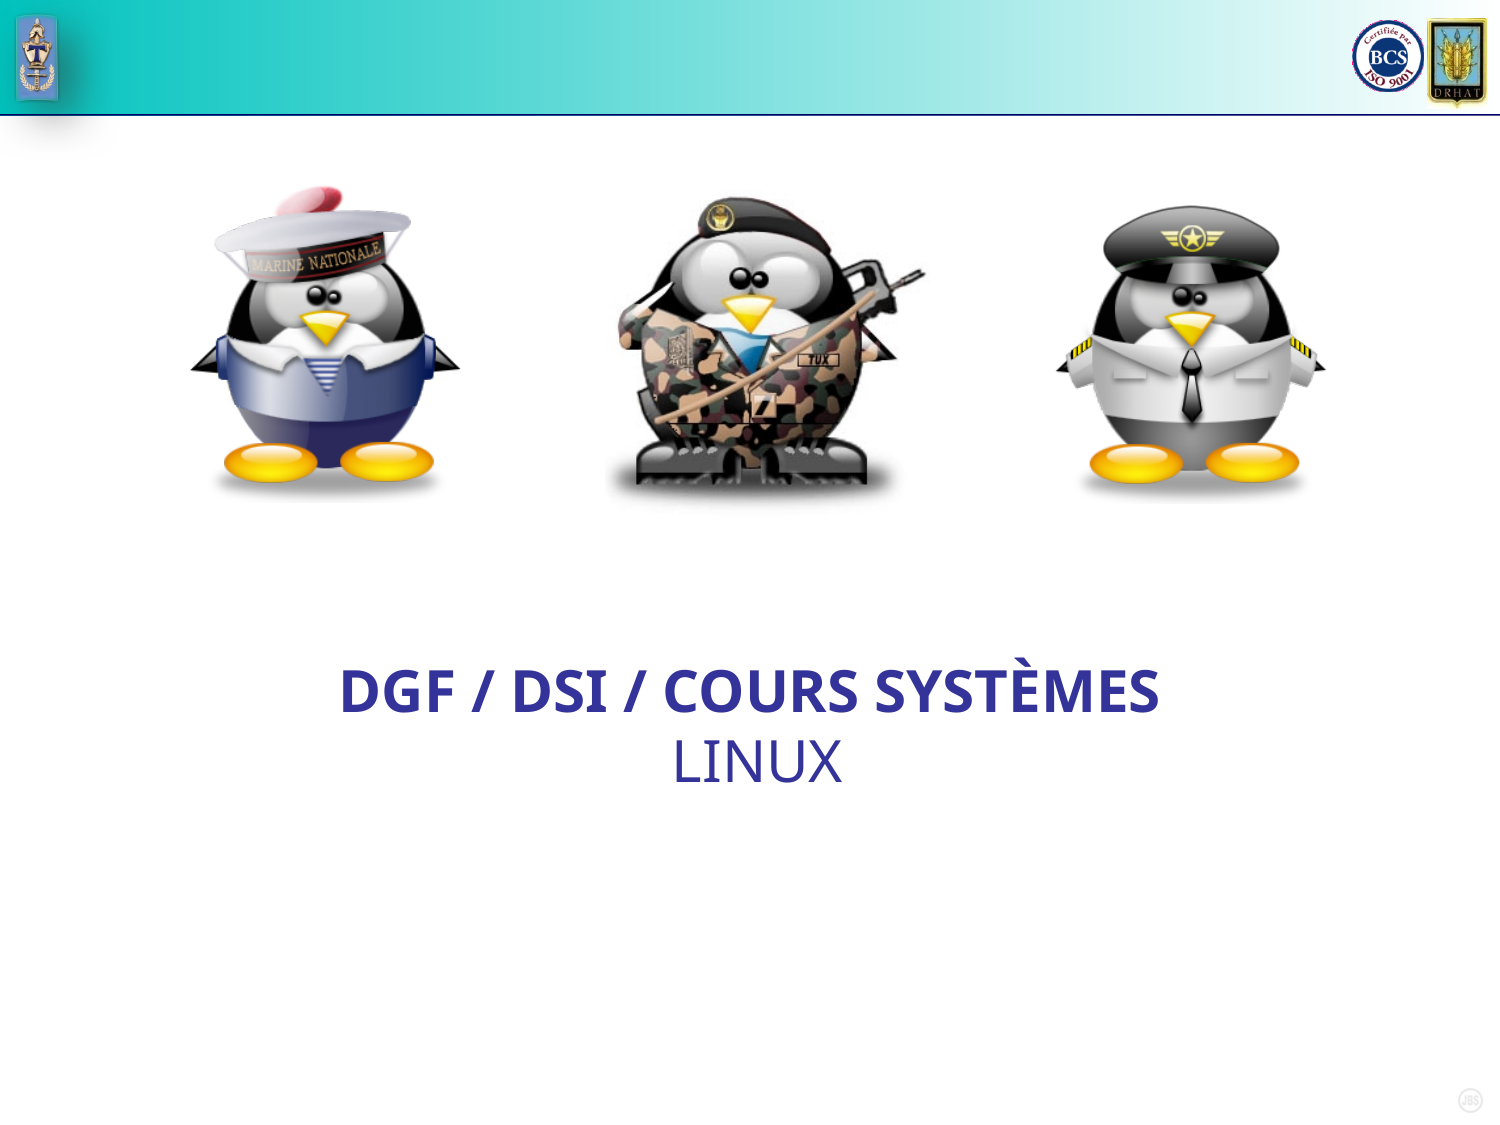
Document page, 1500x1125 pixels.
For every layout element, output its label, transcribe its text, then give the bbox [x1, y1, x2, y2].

picture [173, 184, 479, 503]
picture [1041, 198, 1347, 504]
picture [1458, 1088, 1483, 1113]
picture [1352, 20, 1424, 92]
text_box DGF / DSI / COURS SYSTÈMES LINUX [0, 609, 1500, 839]
picture [605, 189, 934, 516]
picture [1427, 18, 1487, 109]
